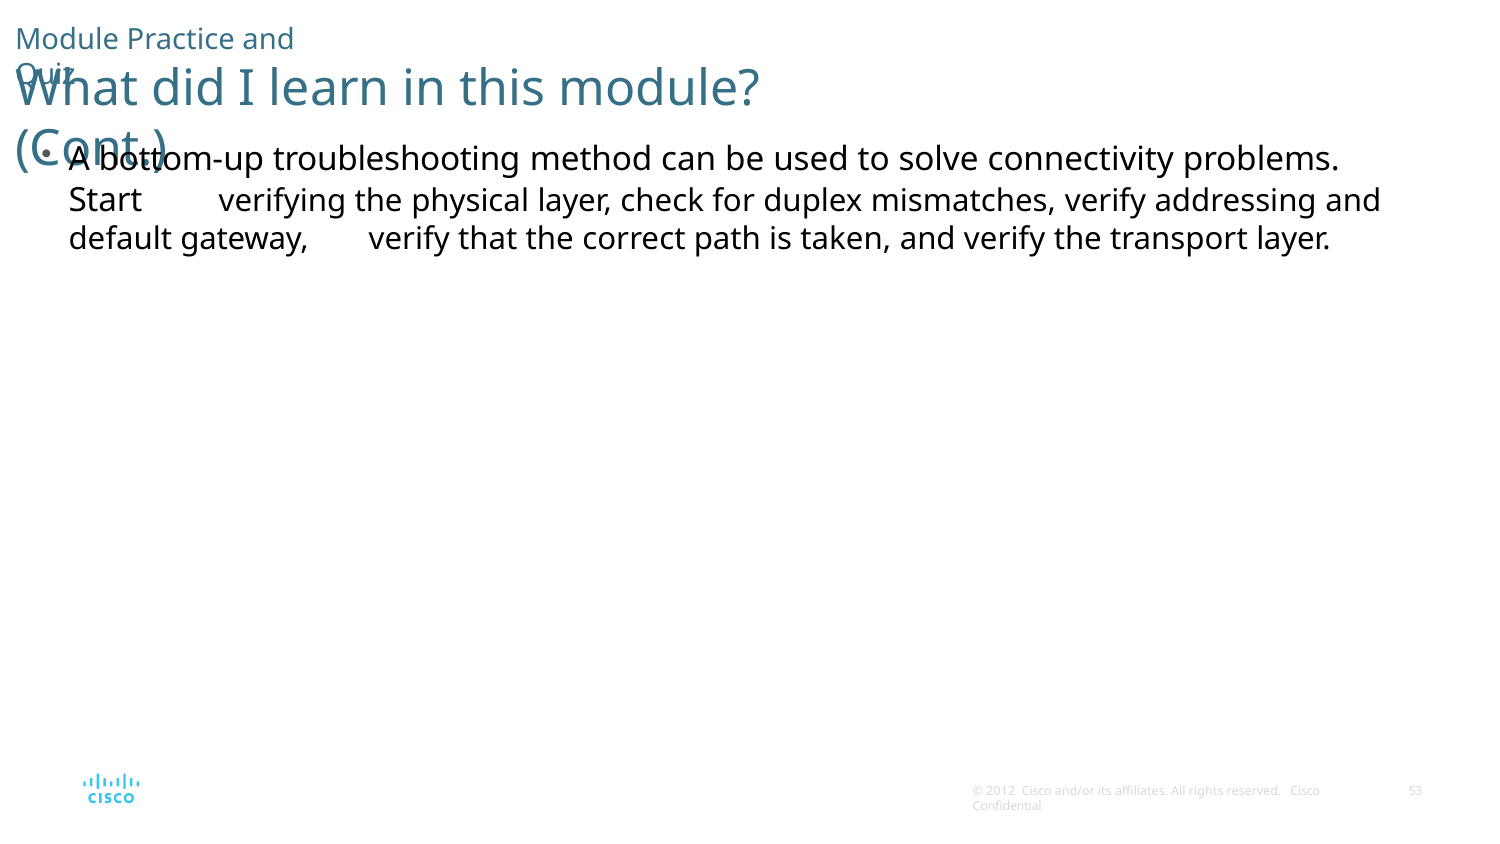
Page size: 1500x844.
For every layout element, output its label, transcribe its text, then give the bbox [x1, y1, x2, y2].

footer © 2012 Cisco and/or its affiliates. All rights reserved. Cisco Confidential [970, 782, 1381, 844]
text_box A bottom-up troubleshooting method can be used to solve connectivity problems. Start verifying the physical layer, check for duplex mismatches, verify addressing and default gateway, verify that the correct path is taken, and verify the transport layer. [39, 135, 1404, 257]
slide_number 34 [1402, 782, 1432, 844]
title What did I learn in this module? (Cont.) [12, 53, 885, 197]
text_box Module Practice and Quiz [12, 18, 351, 53]
